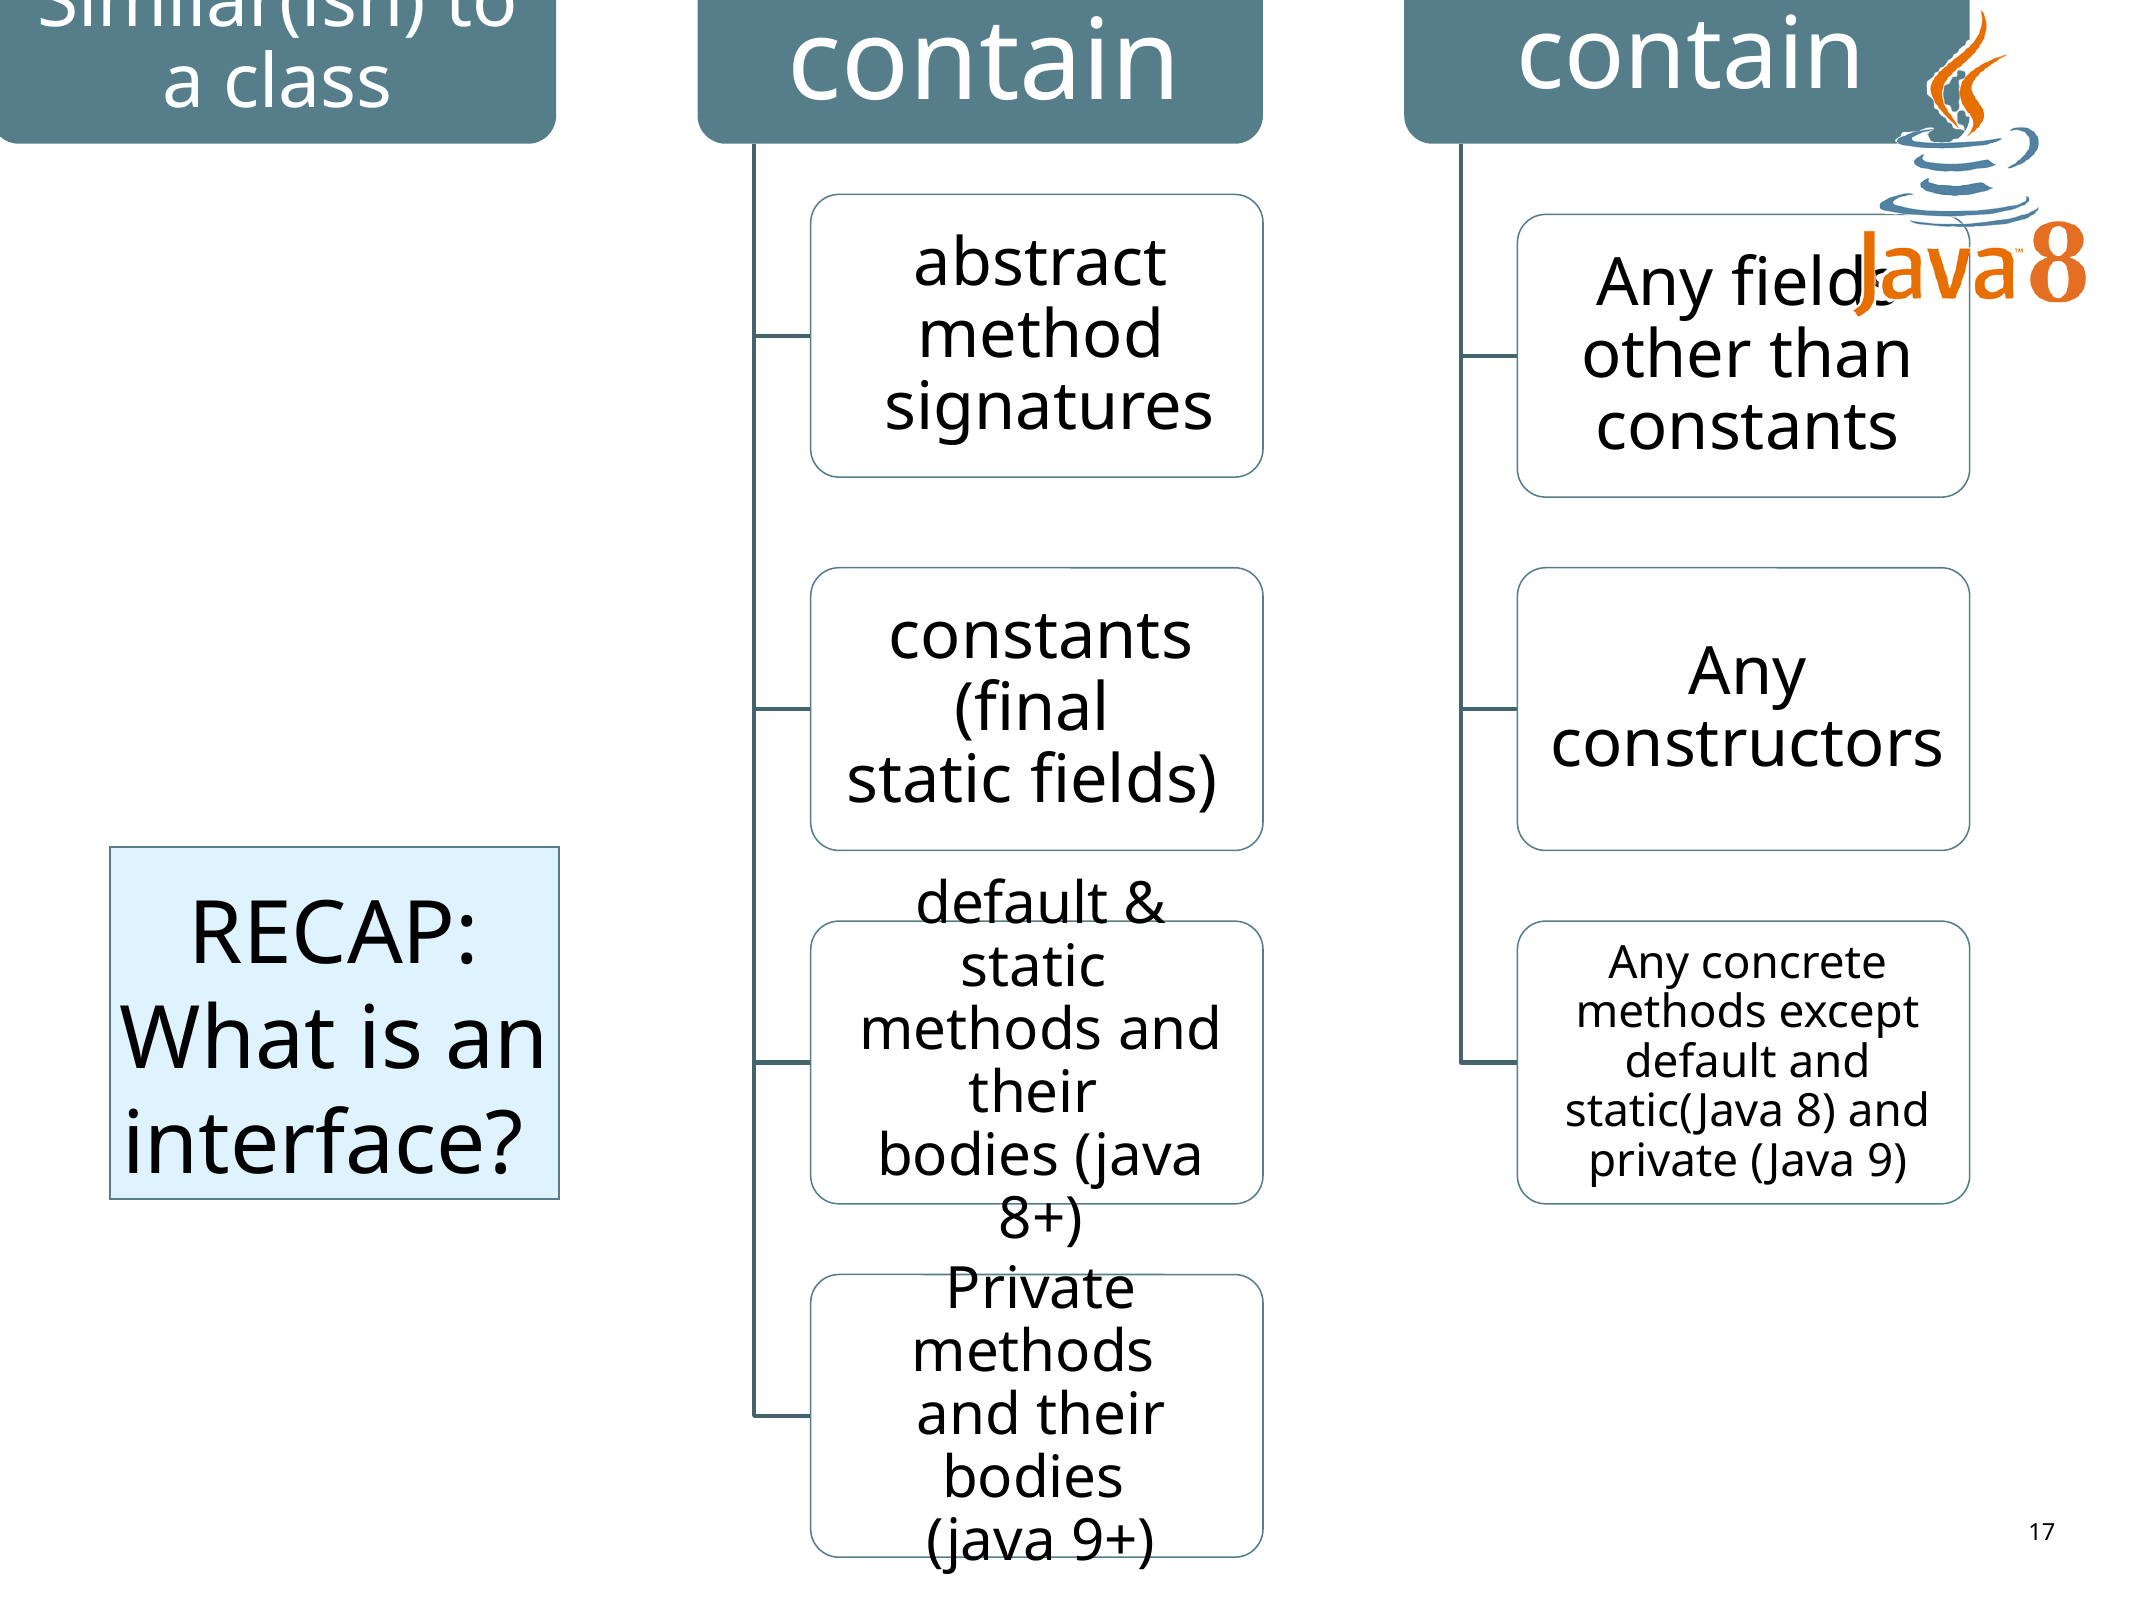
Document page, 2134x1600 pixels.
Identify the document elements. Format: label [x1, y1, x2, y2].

picture [1801, 0, 2130, 335]
text_box [0, 0, 2134, 1558]
